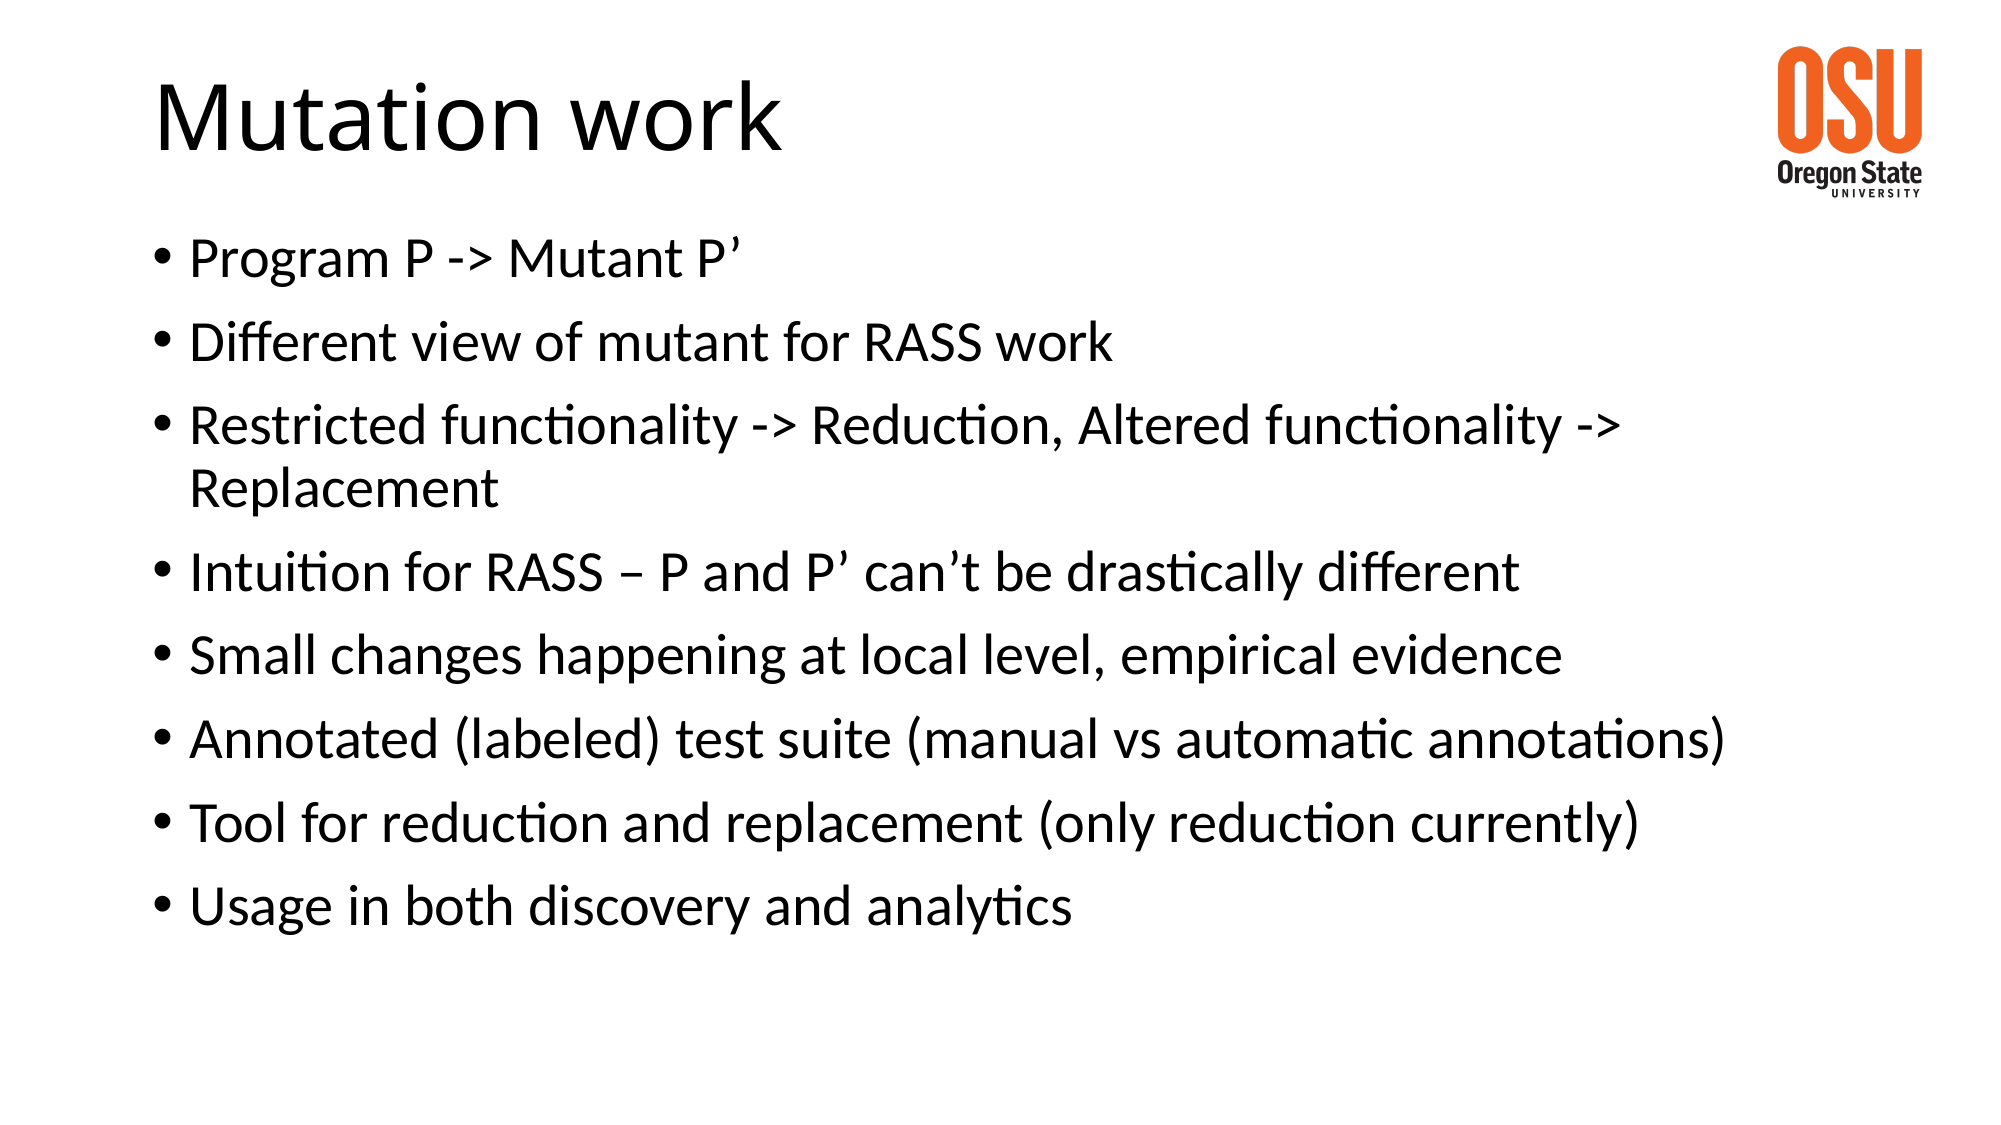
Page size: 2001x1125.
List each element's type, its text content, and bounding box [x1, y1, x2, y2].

picture [1699, 42, 2000, 201]
list Program P -> Mutant P’ Different view of mutant for RASS work Restricted functionality -> Reduction, Altered functionality -> Replacement Intuition for RASS – P and P’ can’t be drastically different Small changes happening at local level, empirical evidence Annotated (labeled) test suite (manual vs automatic annotations) Tool for reduction and replacement (only reduction currently) Usage in both discovery and analytics [137, 219, 1863, 1014]
title Mutation work [137, 59, 1699, 183]
